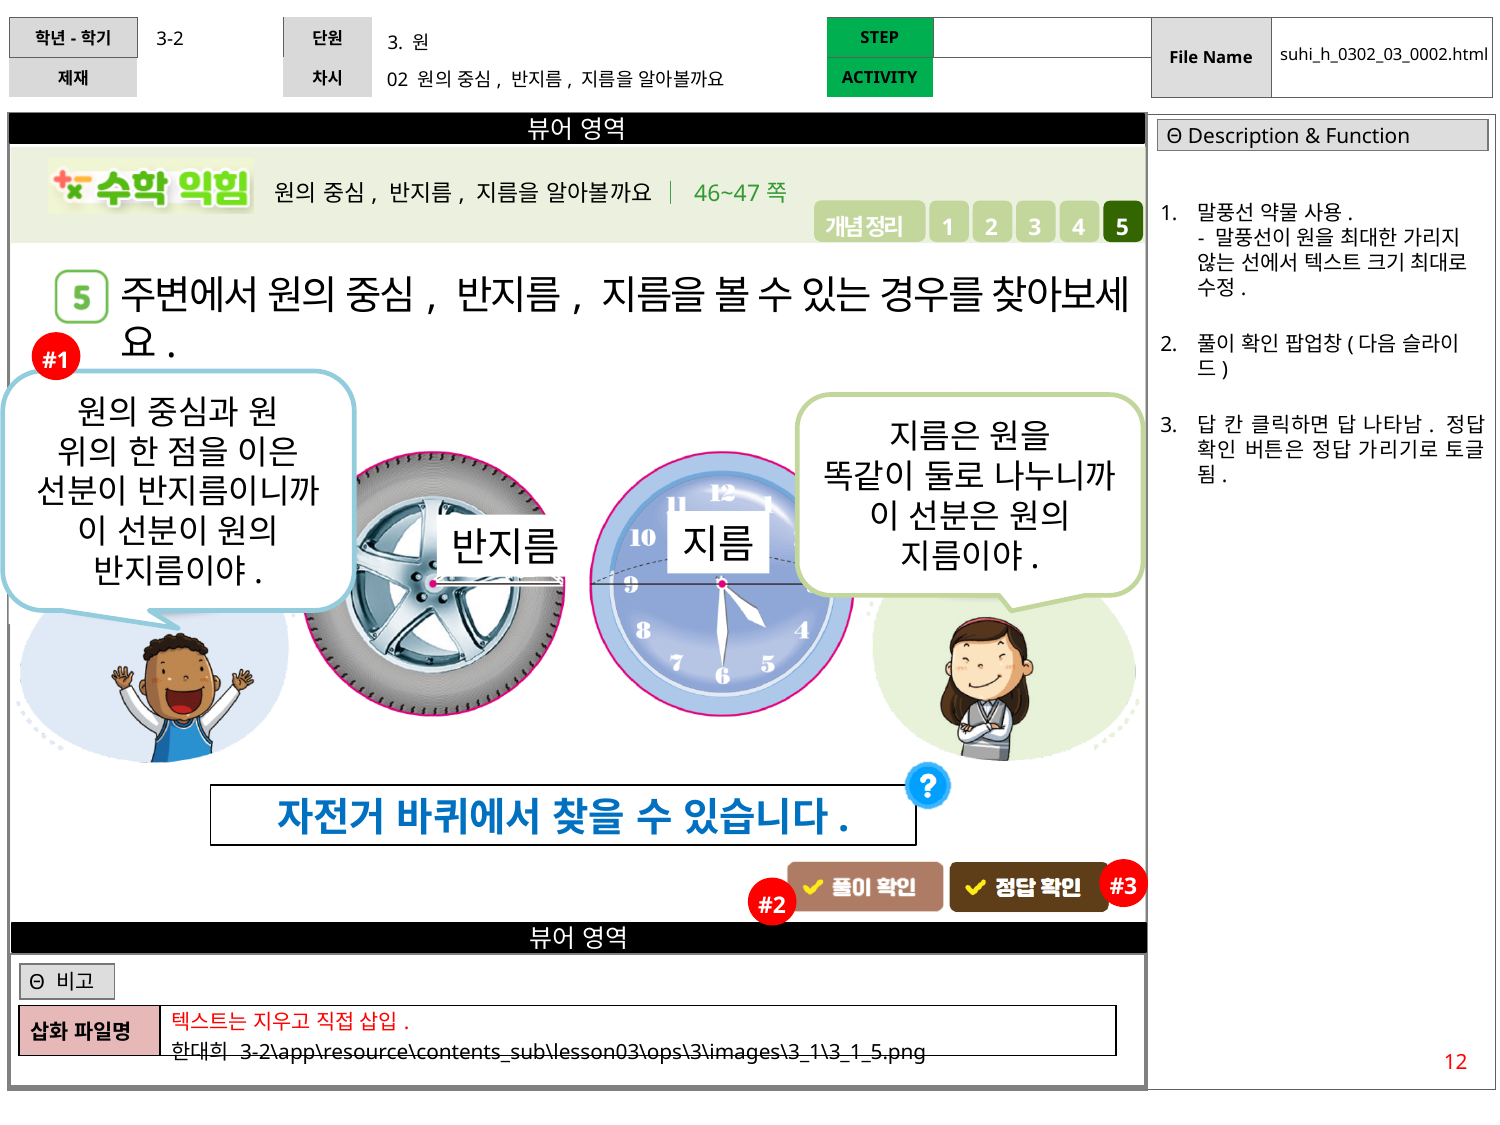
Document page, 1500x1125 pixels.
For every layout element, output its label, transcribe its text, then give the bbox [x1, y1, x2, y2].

text_box #3 [1112, 857, 1151, 910]
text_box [210, 756, 958, 846]
table_header Θ Description & Function [1158, 120, 1487, 150]
picture [51, 267, 110, 326]
text_box #2 [745, 875, 790, 928]
text_box 말풍선 약물 사용. - 말풍선이 원을 최대한 가리지 않는 선에서 텍스트 크기 최대로 수정. 풀이 확인 팝업창(다음 슬라이드) 답 칸 클릭하면 답 나타남. 정답 확인 버튼은 정답 가리기로 토글 됨. [1145, 160, 1500, 495]
text_box #1 [29, 331, 83, 380]
table_header 텍스트는 지우고 직접 삽입. 한대희 3-2\app\resource\contents_sub\lesson03\ops\3\images\3_1\3_1_5.png [161, 1006, 1115, 1055]
text_box 원의 중심과 원 위의 한 점을 이은 선분이 반지름이니까 이 선분이 원의 반지름이야. [69, 368, 343, 380]
picture [948, 858, 1111, 913]
text_box 02 원의 중심, 반지름, 지름을 알아볼까요 [372, 60, 821, 96]
picture [1, 382, 1140, 773]
table_header 삽화 파일명 [20, 1006, 159, 1055]
text_box 원의 중심, 반지름, 지름을 알아볼까요 │ 46~47쪽 [259, 171, 808, 214]
picture [784, 858, 944, 913]
picture [48, 158, 254, 214]
text_box 3-2 [141, 18, 284, 55]
text_box 주변에서 원의 중심, 반지름, 지름을 볼 수 있는 경우를 찾아보세요. [105, 263, 1143, 373]
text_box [810, 191, 1149, 249]
text_box suhi_h_0302_03_0002.html [1265, 36, 1500, 72]
text_box 3. 원 [372, 23, 828, 48]
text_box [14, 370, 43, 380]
